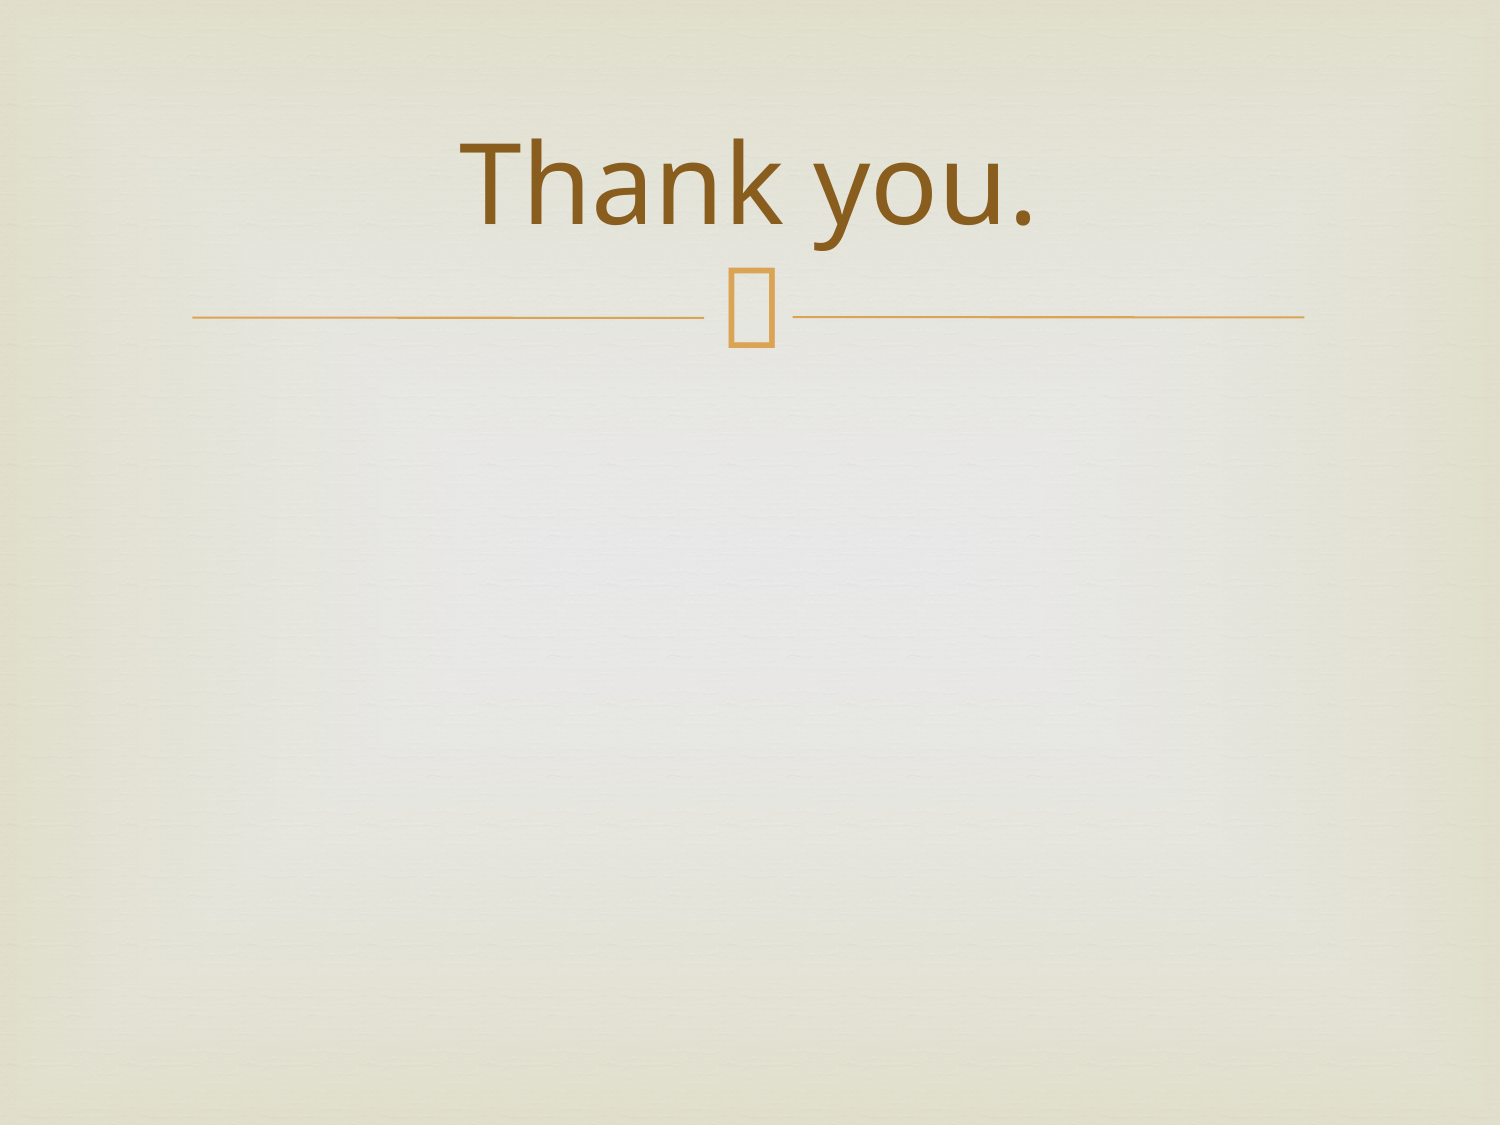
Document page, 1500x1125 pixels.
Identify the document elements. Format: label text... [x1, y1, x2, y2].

title Thank you. [112, 93, 1386, 267]
